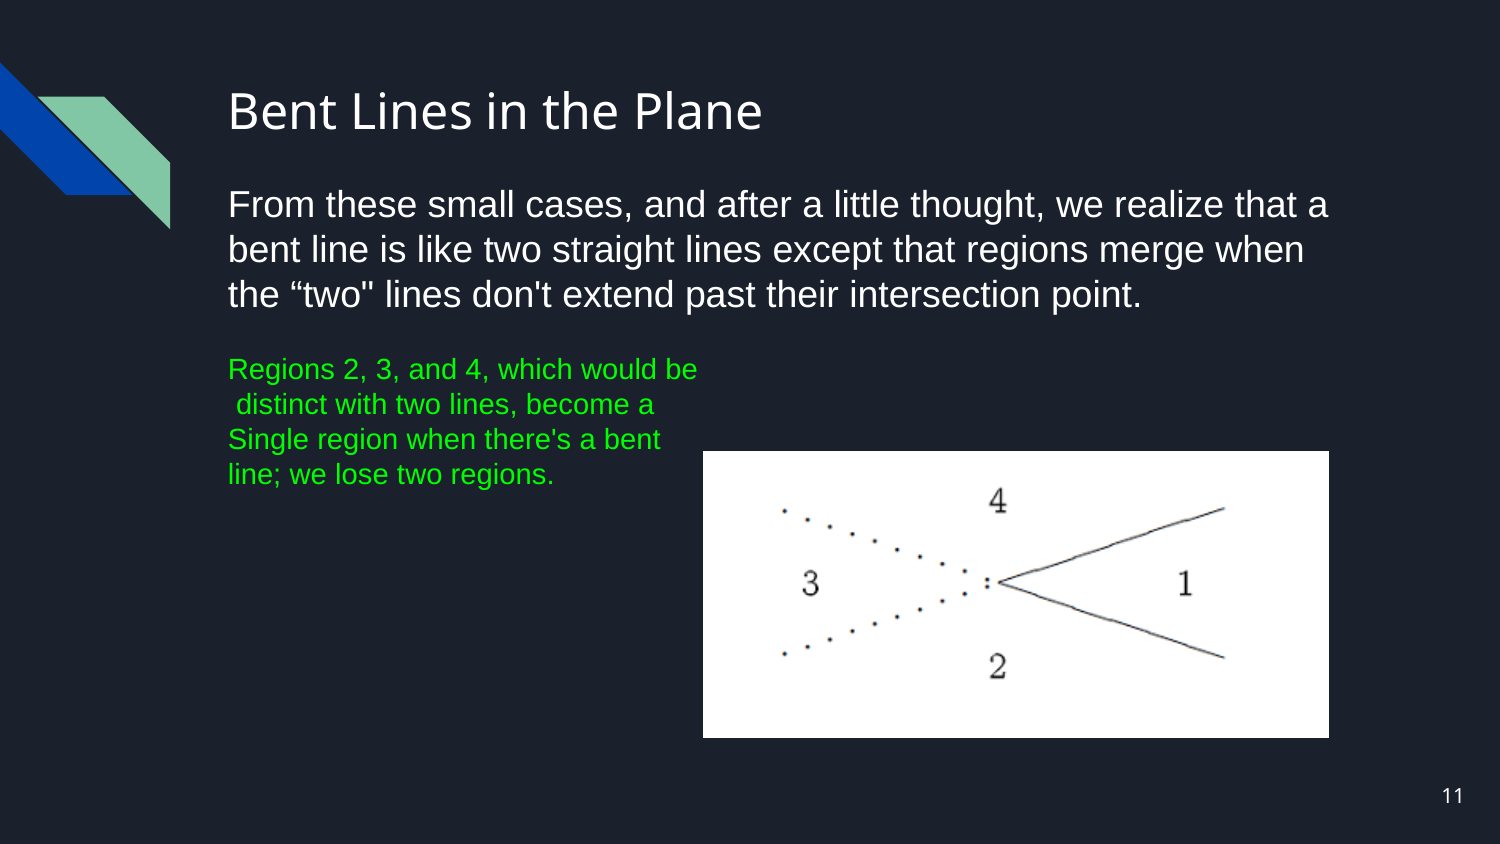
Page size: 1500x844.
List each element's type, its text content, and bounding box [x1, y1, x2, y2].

slide_number ‹#› [1389, 764, 1480, 830]
list From these small cases, and after a little thought, we realize that a bent line is like two straight lines except that regions merge when the “two" lines don't extend past their intersection point. Regions 2, 3, and 4, which would be distinct with two lines, become a Single region when there's a bent line; we lose two regions. [212, 165, 1368, 765]
title Bent Lines in the Plane [212, 64, 1368, 165]
picture [703, 451, 1329, 738]
